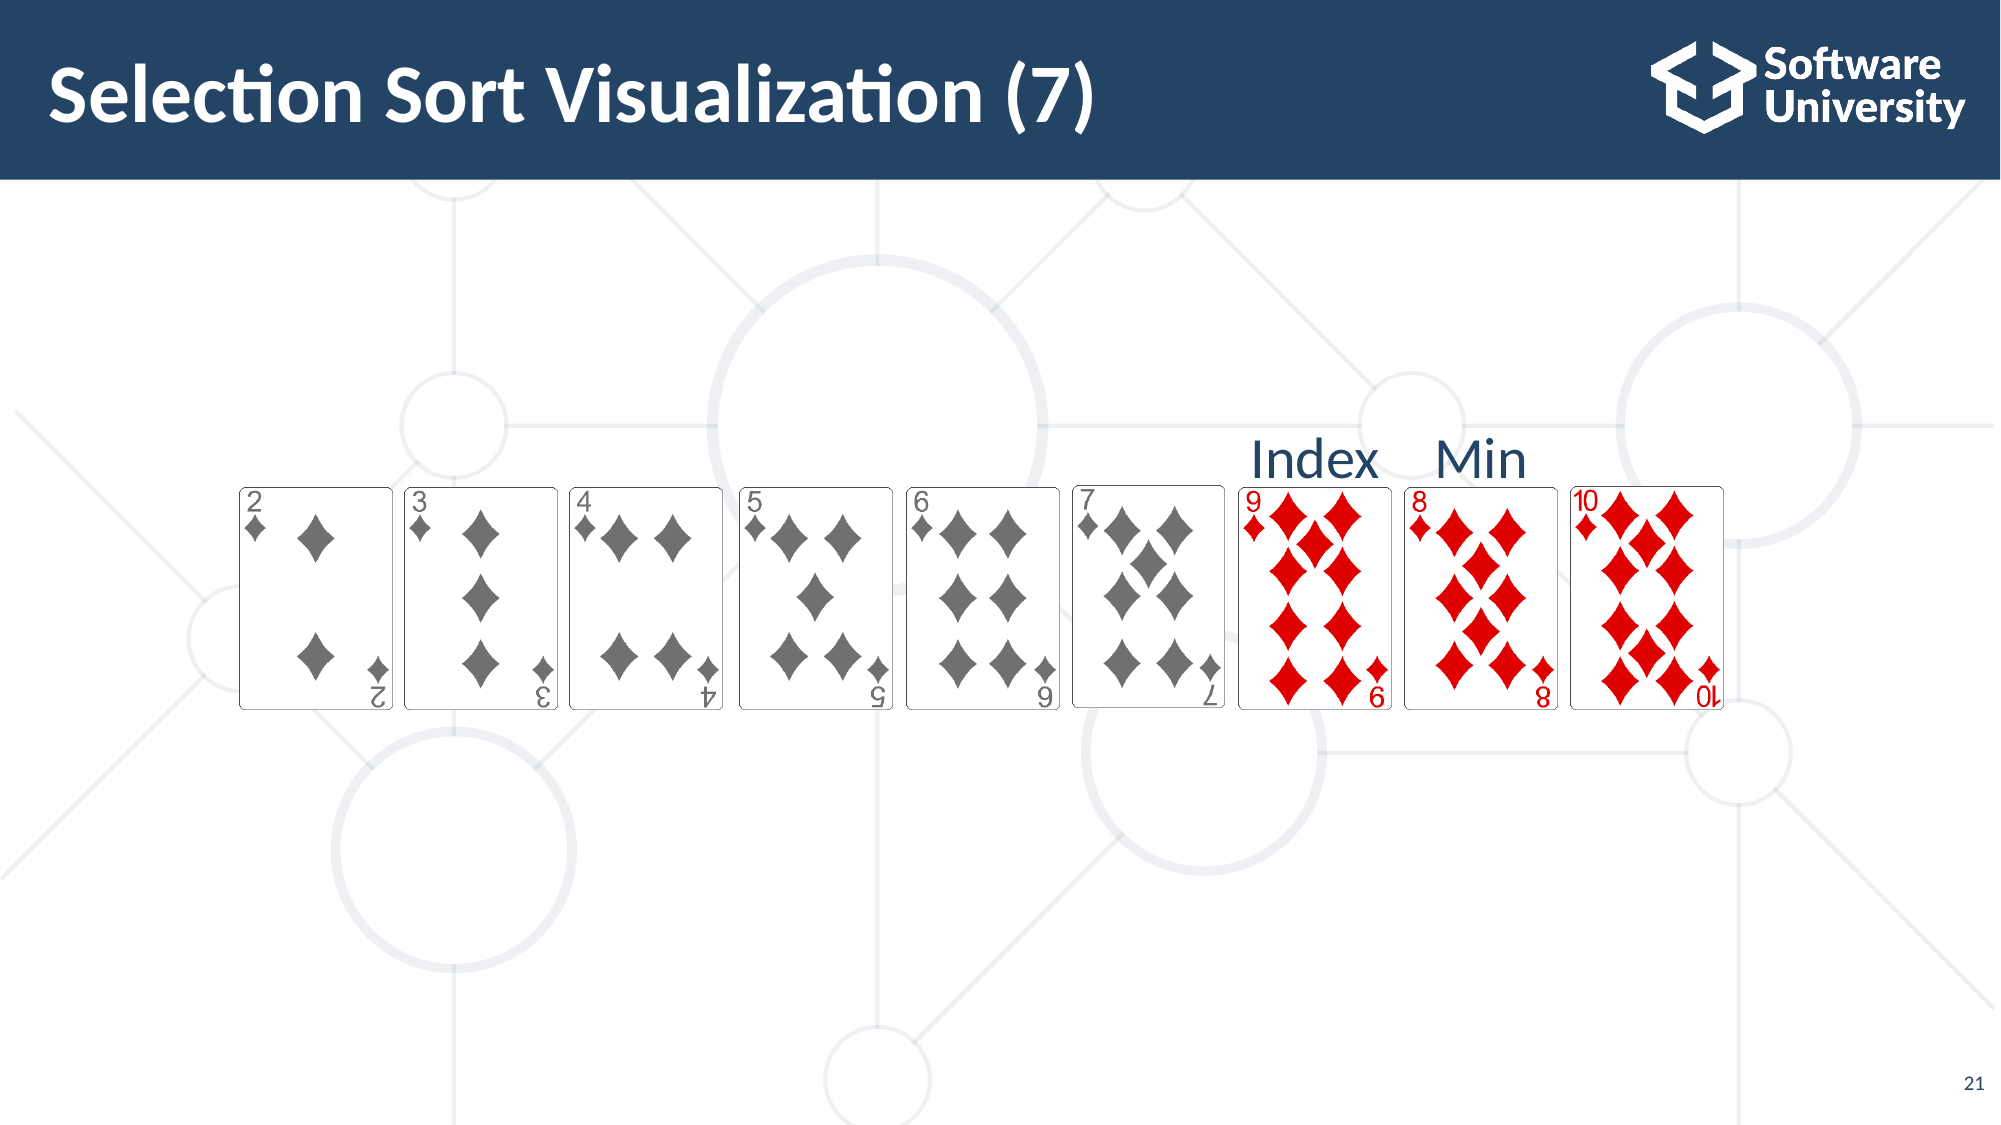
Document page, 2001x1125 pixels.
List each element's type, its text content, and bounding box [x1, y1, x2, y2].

picture [239, 487, 393, 710]
picture [906, 487, 1061, 710]
picture [569, 487, 723, 711]
picture [1071, 485, 1226, 709]
text_box Index [1235, 412, 1395, 489]
picture [1651, 41, 1966, 134]
text_box Min [1419, 412, 1543, 485]
slide_number 21 [1929, 1070, 2000, 1103]
picture [1238, 487, 1392, 710]
picture [1404, 487, 1558, 710]
title Selection Sort Visualization (7) [31, 16, 1625, 162]
picture [404, 487, 558, 710]
picture [1570, 486, 1724, 710]
picture [739, 487, 893, 710]
